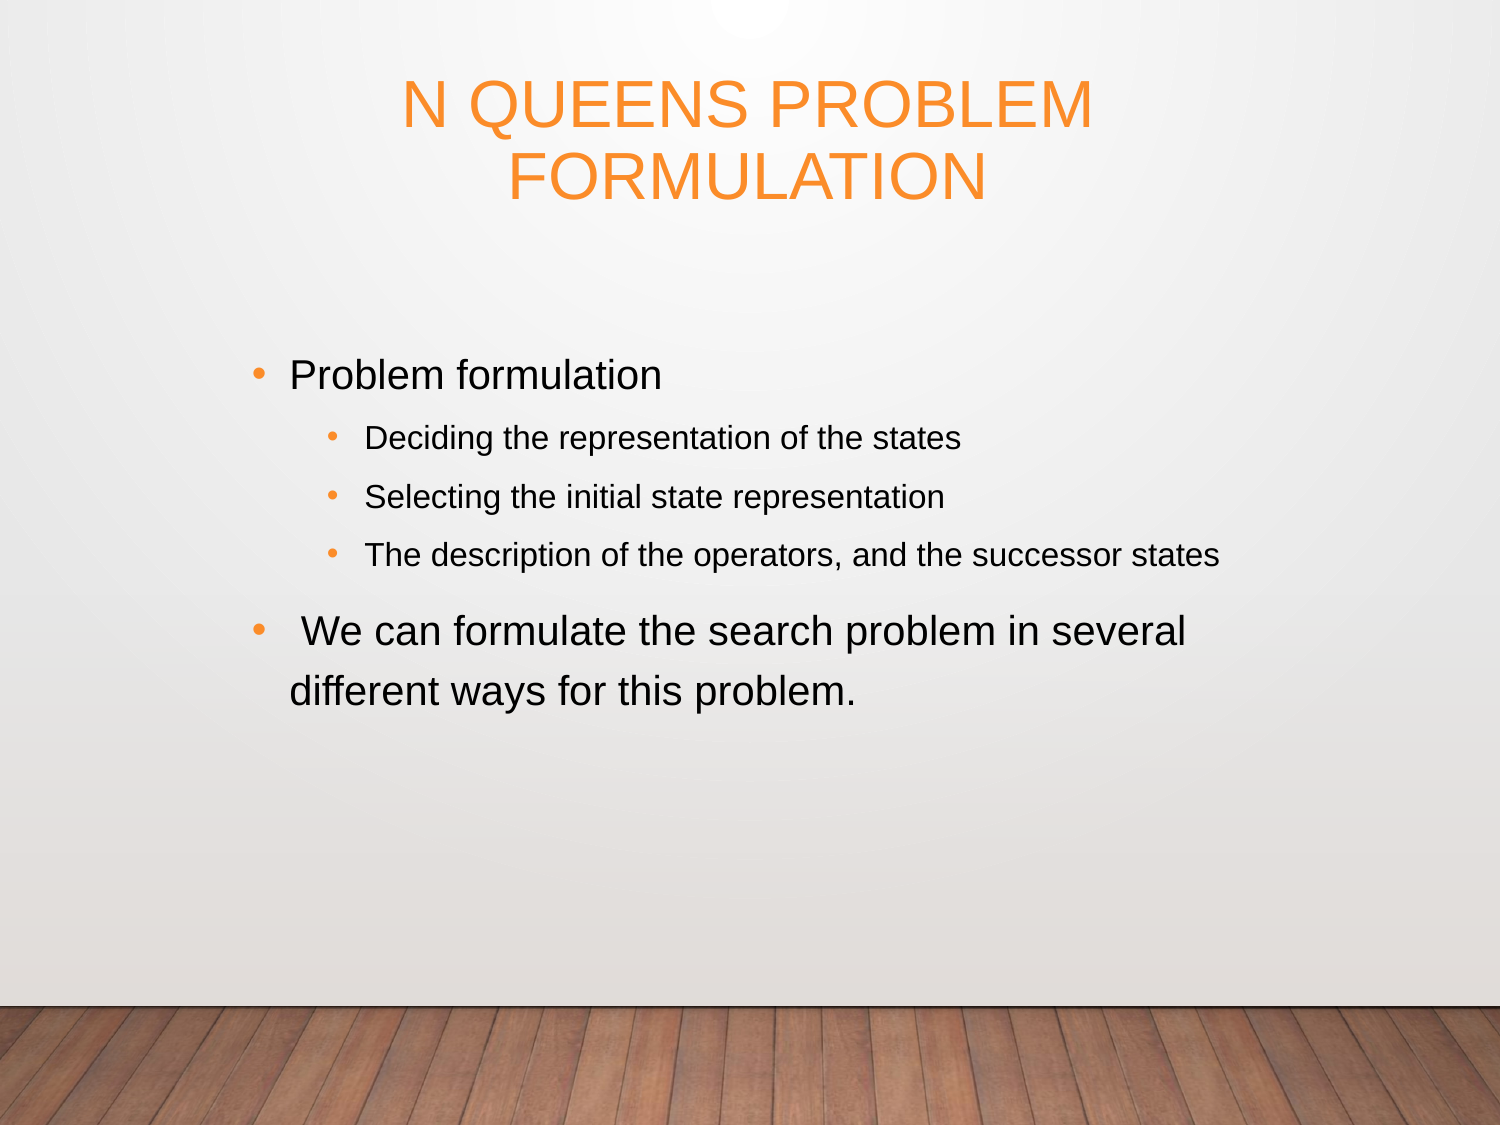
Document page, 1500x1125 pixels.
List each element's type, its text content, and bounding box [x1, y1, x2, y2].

list Problem formulation Deciding the representation of the states Selecting the initial state representation The description of the operators, and the successor states We can formulate the search problem in several different ways for this problem. [236, 330, 1263, 897]
title N queens problem formulation [235, 55, 1262, 228]
picture [0, 1006, 1500, 1125]
